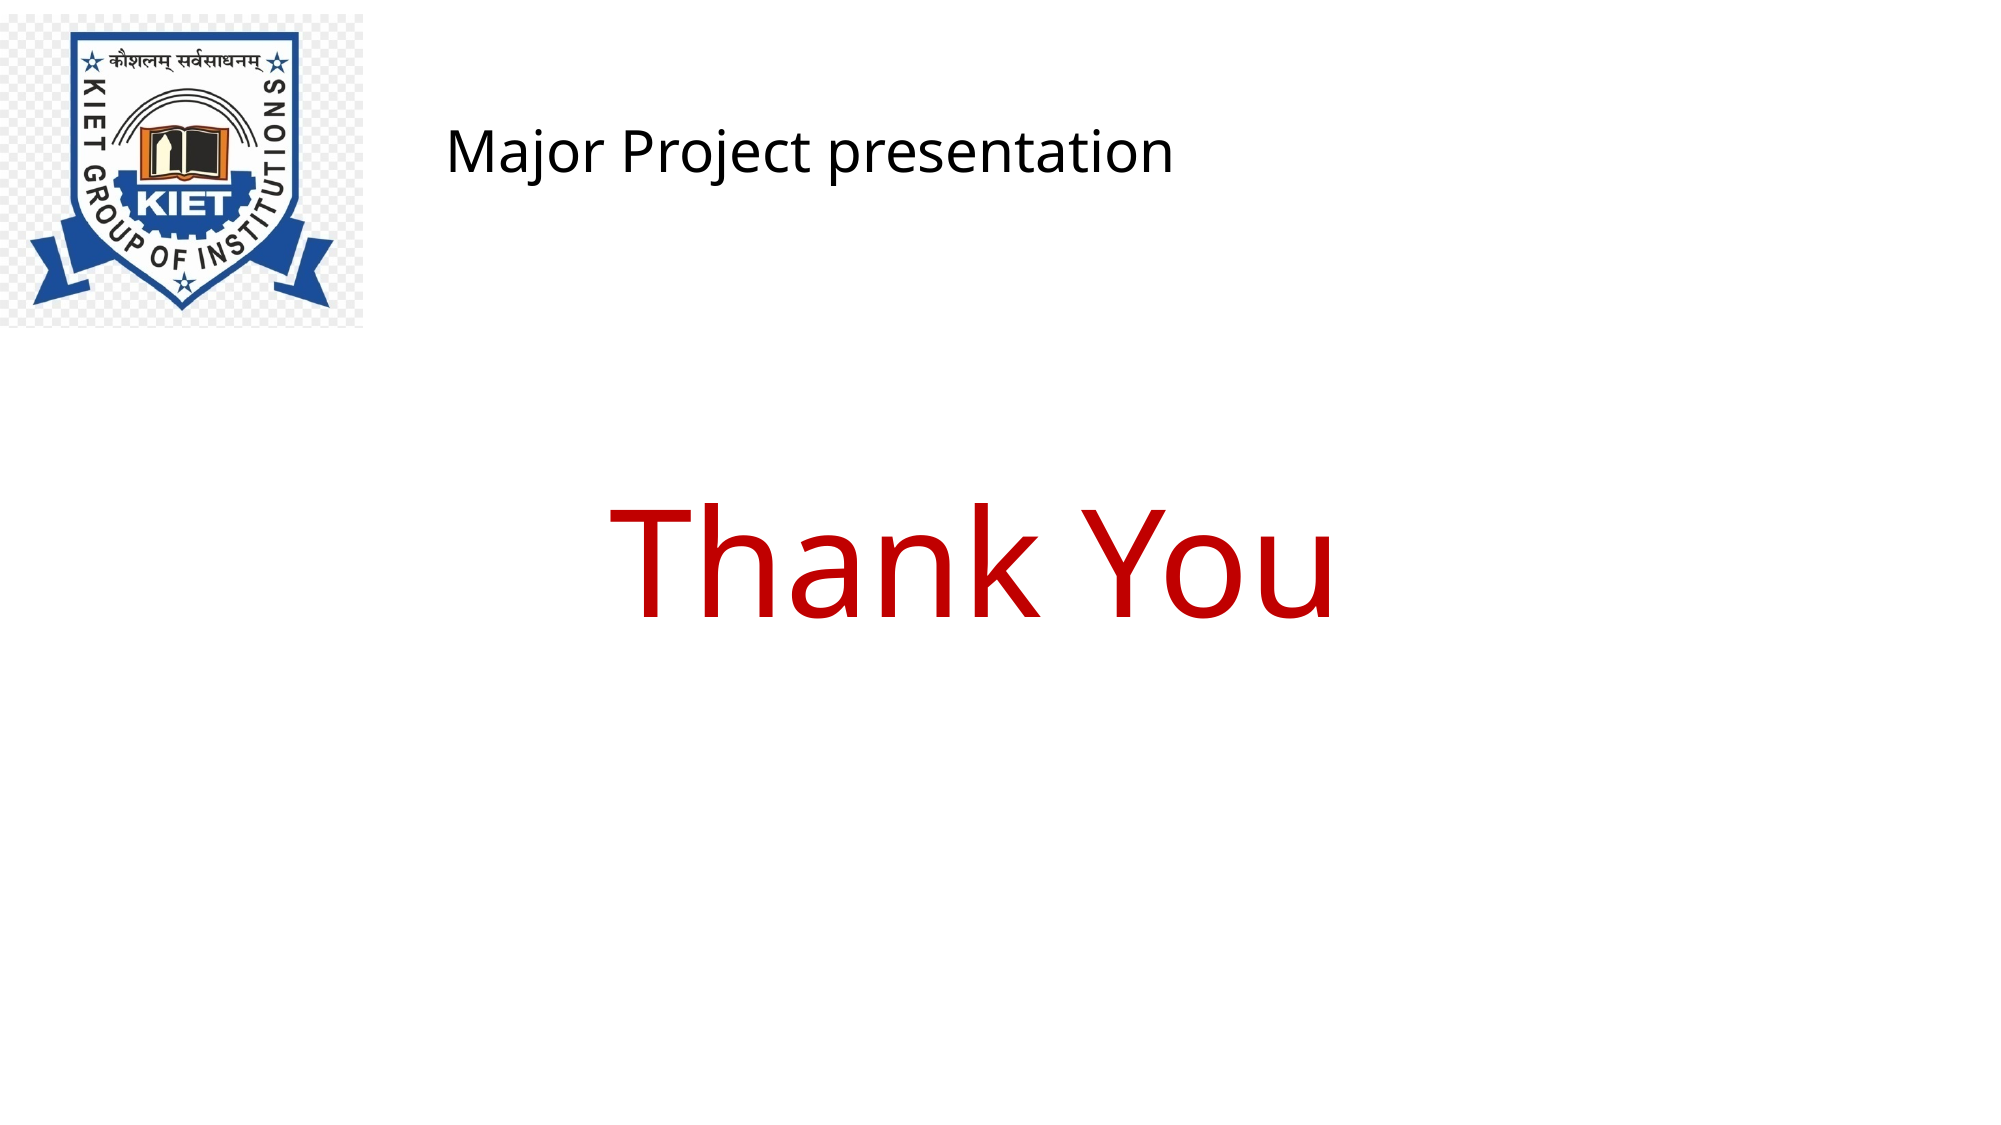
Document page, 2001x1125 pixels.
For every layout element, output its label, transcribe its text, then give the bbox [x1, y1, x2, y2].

text_box Thank You [563, 460, 1389, 656]
picture [0, 14, 363, 328]
text_box Major Project presentation [416, 106, 1573, 262]
